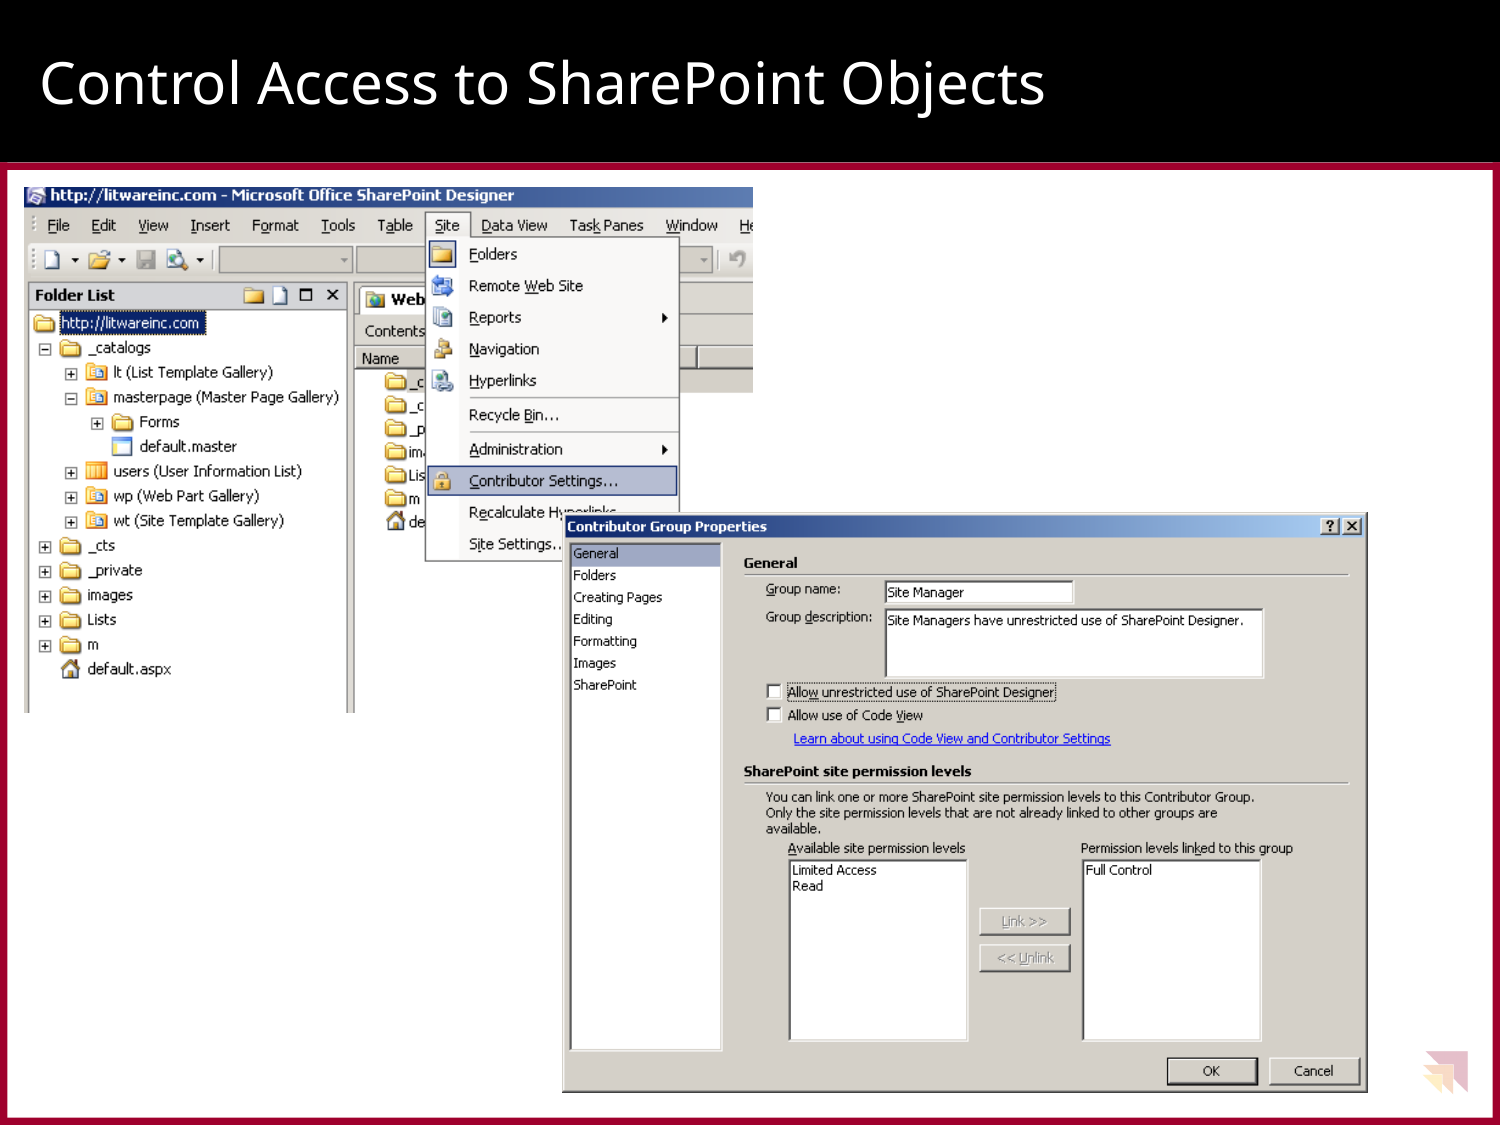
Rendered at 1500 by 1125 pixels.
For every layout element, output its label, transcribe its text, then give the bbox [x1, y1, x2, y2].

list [24, 187, 754, 713]
picture [562, 512, 1368, 1093]
title Control Access to SharePoint Objects [24, 12, 1438, 150]
